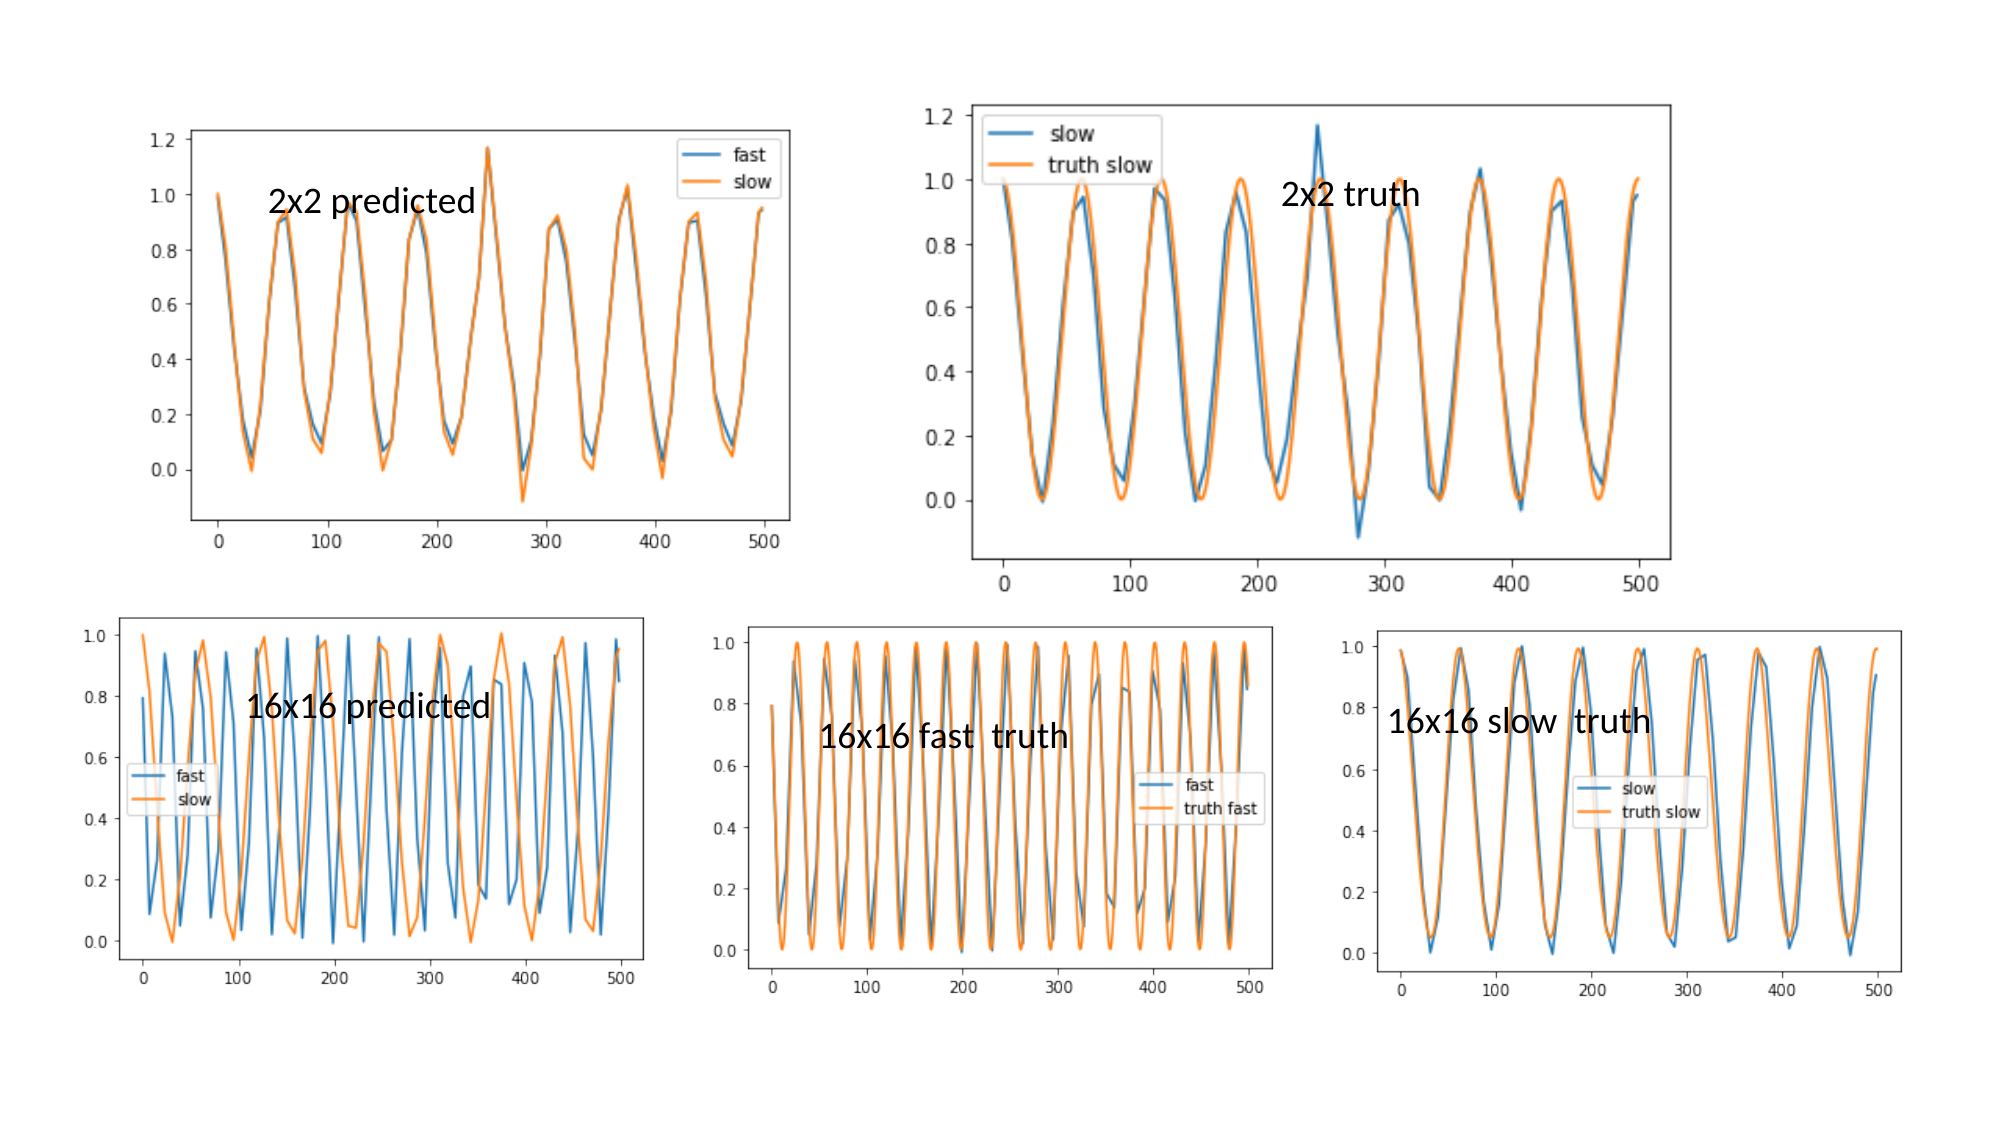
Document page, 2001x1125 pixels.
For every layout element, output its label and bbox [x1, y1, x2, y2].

picture [1330, 621, 1912, 1009]
picture [72, 608, 654, 997]
list [909, 92, 1685, 609]
picture [701, 617, 1283, 1006]
picture [137, 119, 803, 563]
